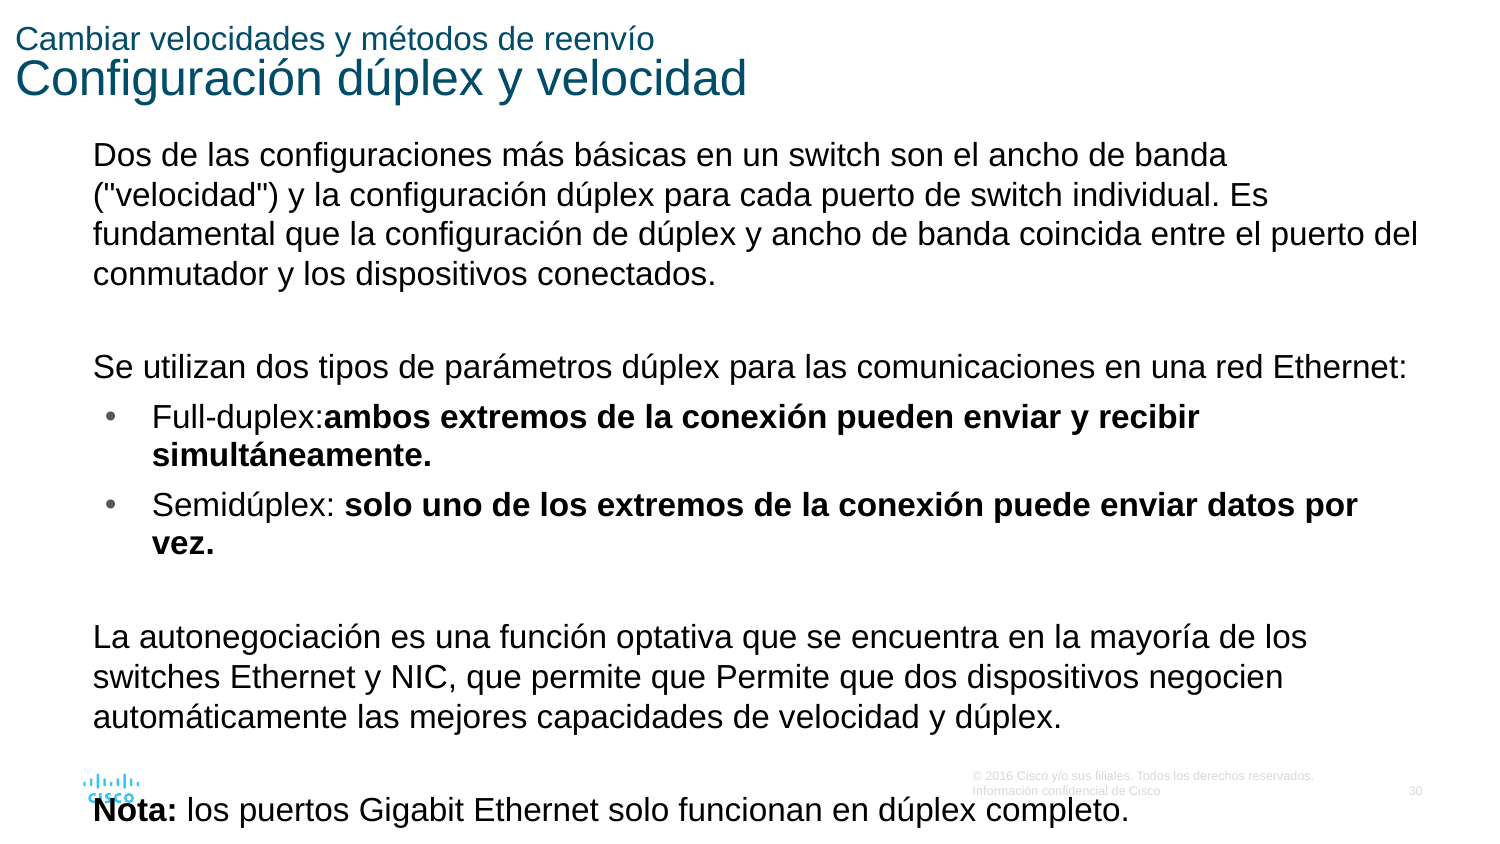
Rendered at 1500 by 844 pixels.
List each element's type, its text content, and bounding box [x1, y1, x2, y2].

list Dos de las configuraciones más básicas en un switch son el ancho de banda ("velocidad") y la configuración dúplex para cada puerto de switch individual. Es fundamental que la configuración de dúplex y ancho de banda coincida entre el puerto del conmutador y los dispositivos conectados. Se utilizan dos tipos de parámetros dúplex para las comunicaciones en una red Ethernet: Full-duplex:ambos extremos de la conexión pueden enviar y recibir simultáneamente. Semidúplex: solo uno de los extremos de la conexión puede enviar datos por vez. La autonegociación es una función optativa que se encuentra en la mayoría de los switches Ethernet y NIC, que permite que Permite que dos dispositivos negocien automáticamente las mejores capacidades de velocidad y dúplex. Nota: los puertos Gigabit Ethernet solo funcionan en dúplex completo. [77, 125, 1437, 726]
title Cambiar velocidades y métodos de reenvío Configuración dúplex y velocidad [0, 5, 1369, 126]
